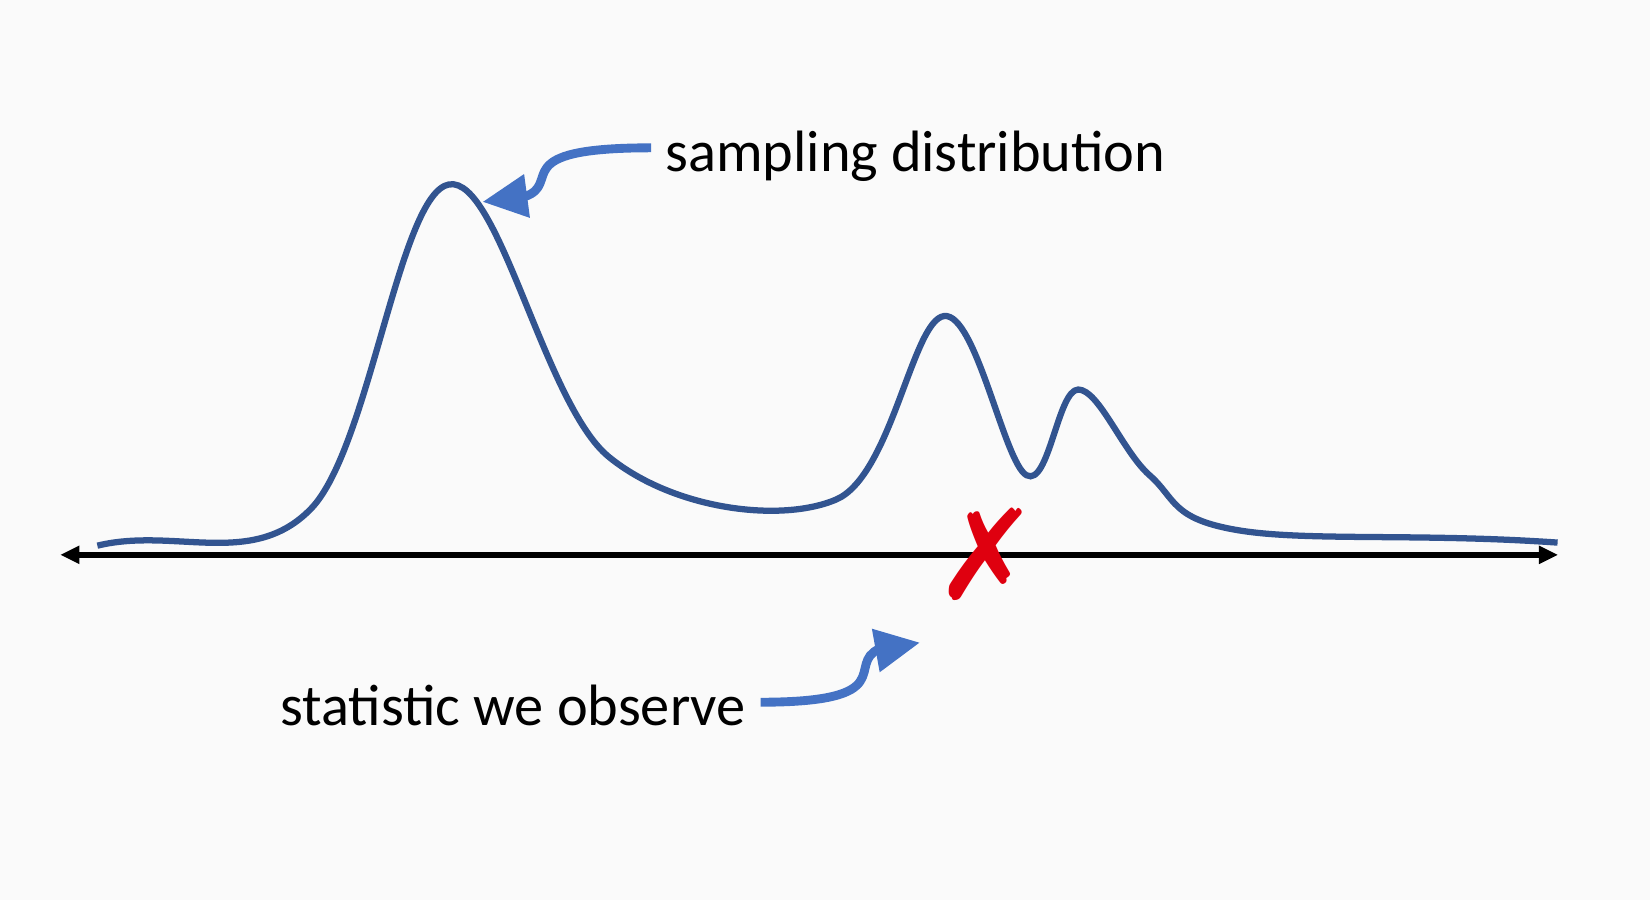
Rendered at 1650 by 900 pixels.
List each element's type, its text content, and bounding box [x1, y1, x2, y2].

text_box [97, 183, 1020, 547]
text_box ✗ [919, 555, 1086, 632]
text_box sampling distribution [651, 105, 1188, 191]
text_box ✗ [919, 466, 1086, 554]
text_box statistic we observe [265, 659, 761, 745]
text_box [1040, 388, 1558, 544]
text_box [483, 148, 652, 202]
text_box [763, 642, 920, 703]
